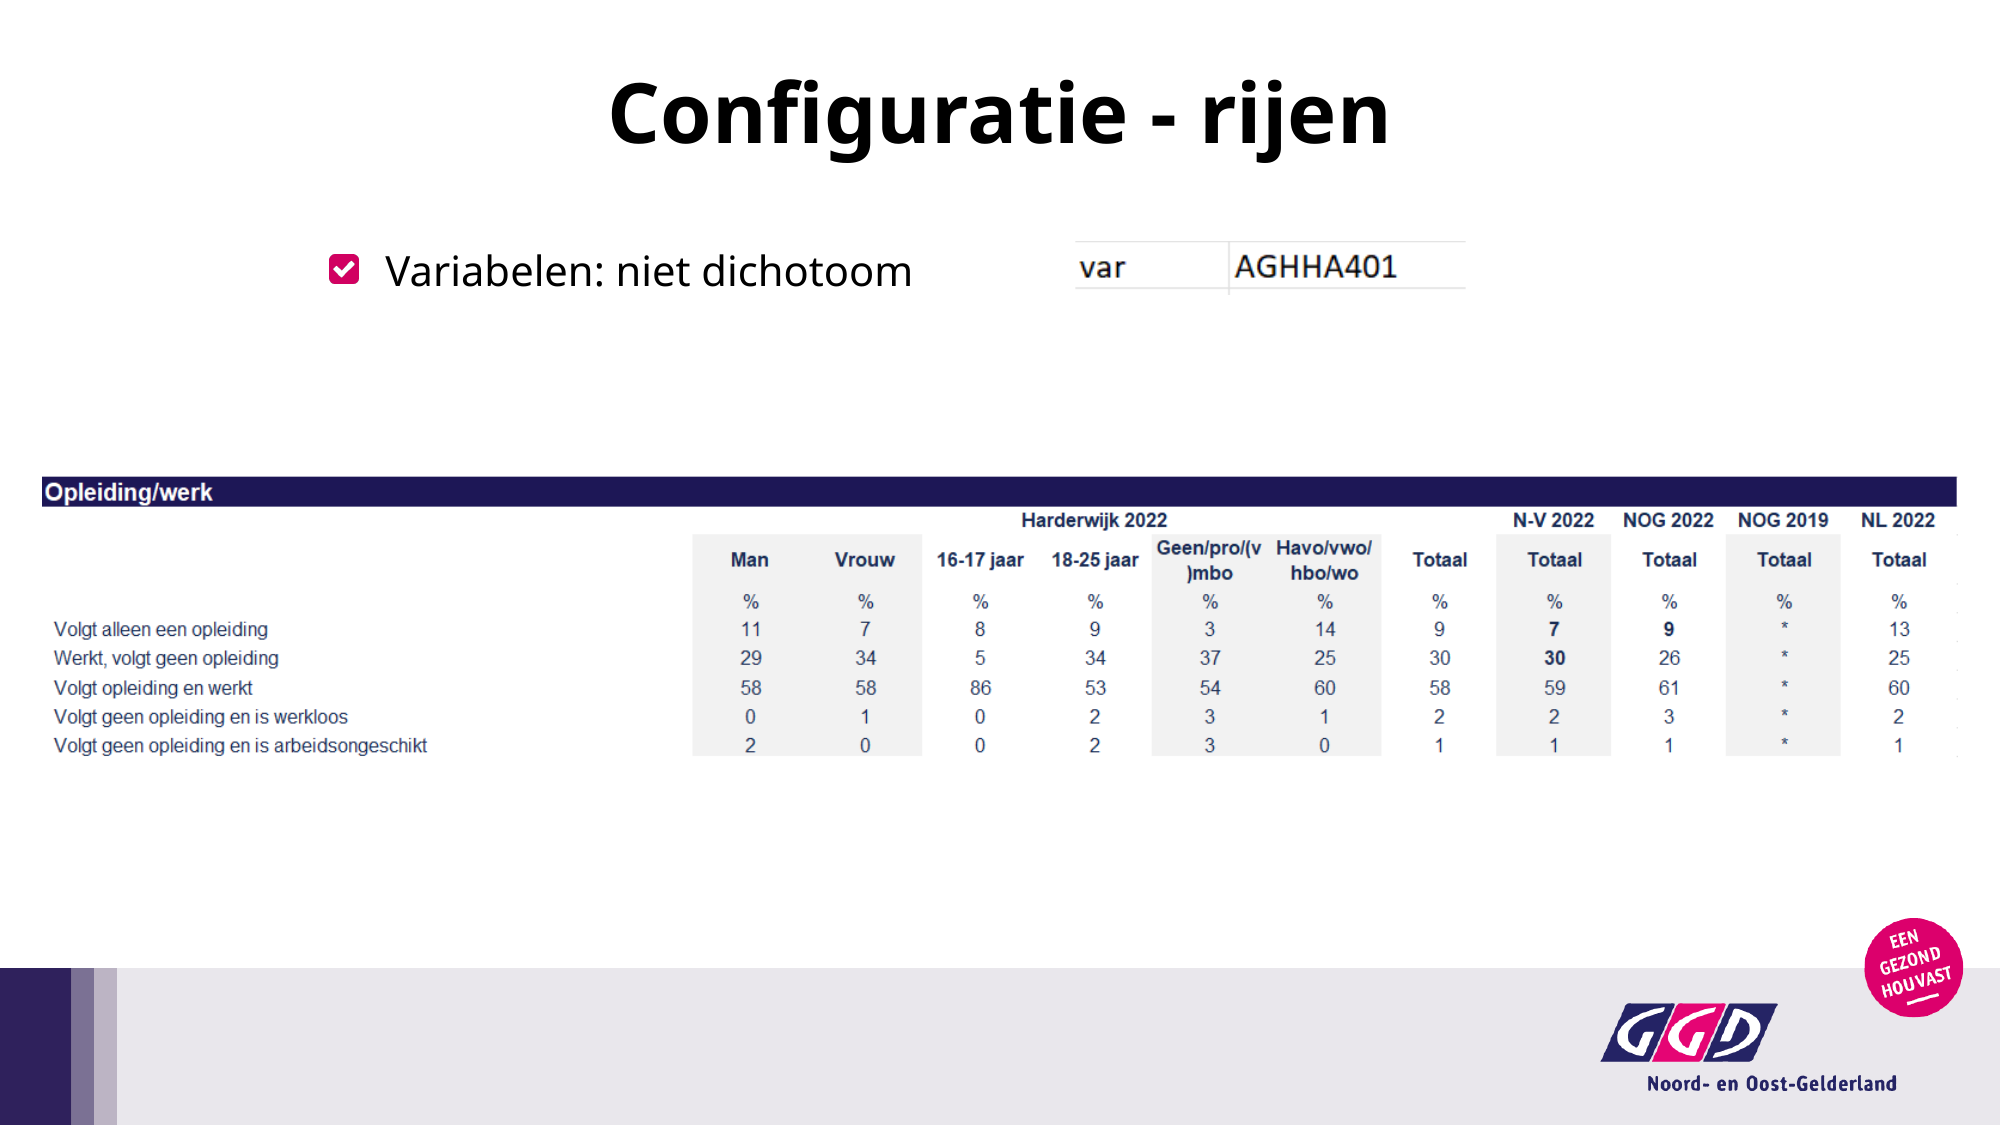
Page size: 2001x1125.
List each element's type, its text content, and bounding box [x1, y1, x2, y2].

picture [1075, 241, 1466, 295]
picture [329, 254, 359, 284]
text_box Configuratie - rijen [0, 63, 2000, 145]
text_box Variabelen: niet dichotoom [329, 211, 1671, 355]
picture [0, 918, 2000, 1125]
picture [42, 472, 1958, 768]
